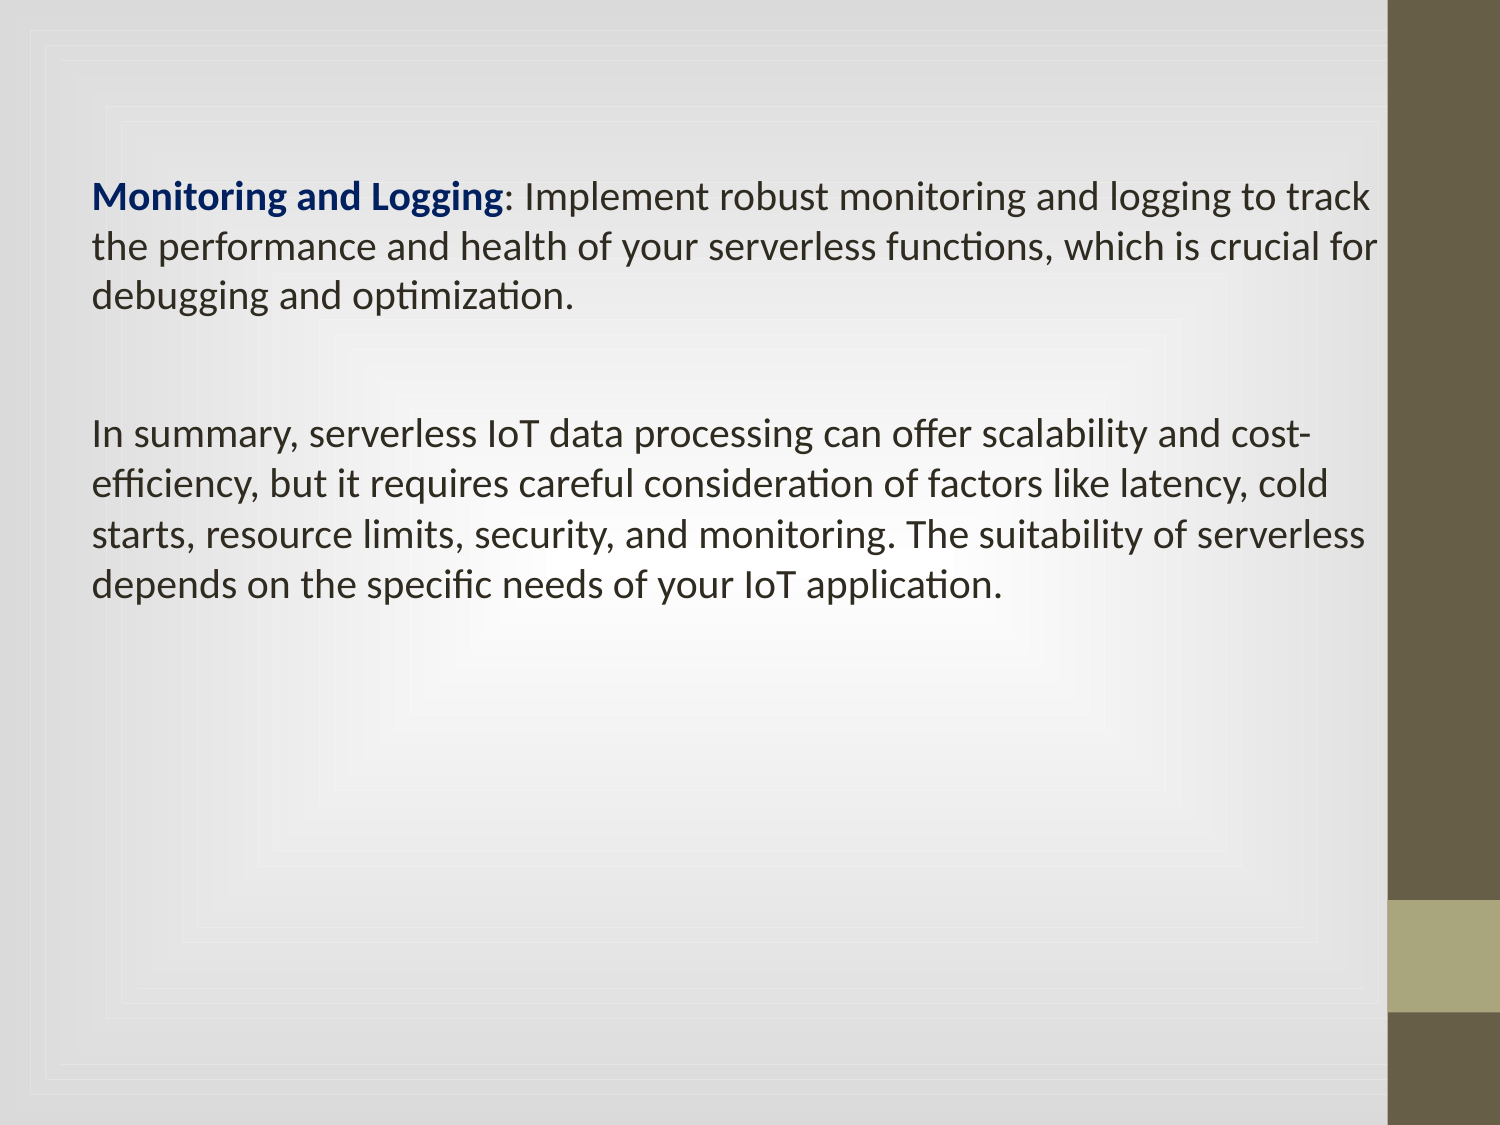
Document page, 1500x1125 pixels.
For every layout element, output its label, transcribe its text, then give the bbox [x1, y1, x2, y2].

list Monitoring and Logging: Implement robust monitoring and logging to track the performance and health of your serverless functions, which is crucial for debugging and optimization. In summary, serverless IoT data processing can offer scalability and cost-efficiency, but it requires careful consideration of factors like latency, cold starts, resource limits, security, and monitoring. The suitability of serverless depends on the specific needs of your IoT application. [76, 160, 1428, 904]
